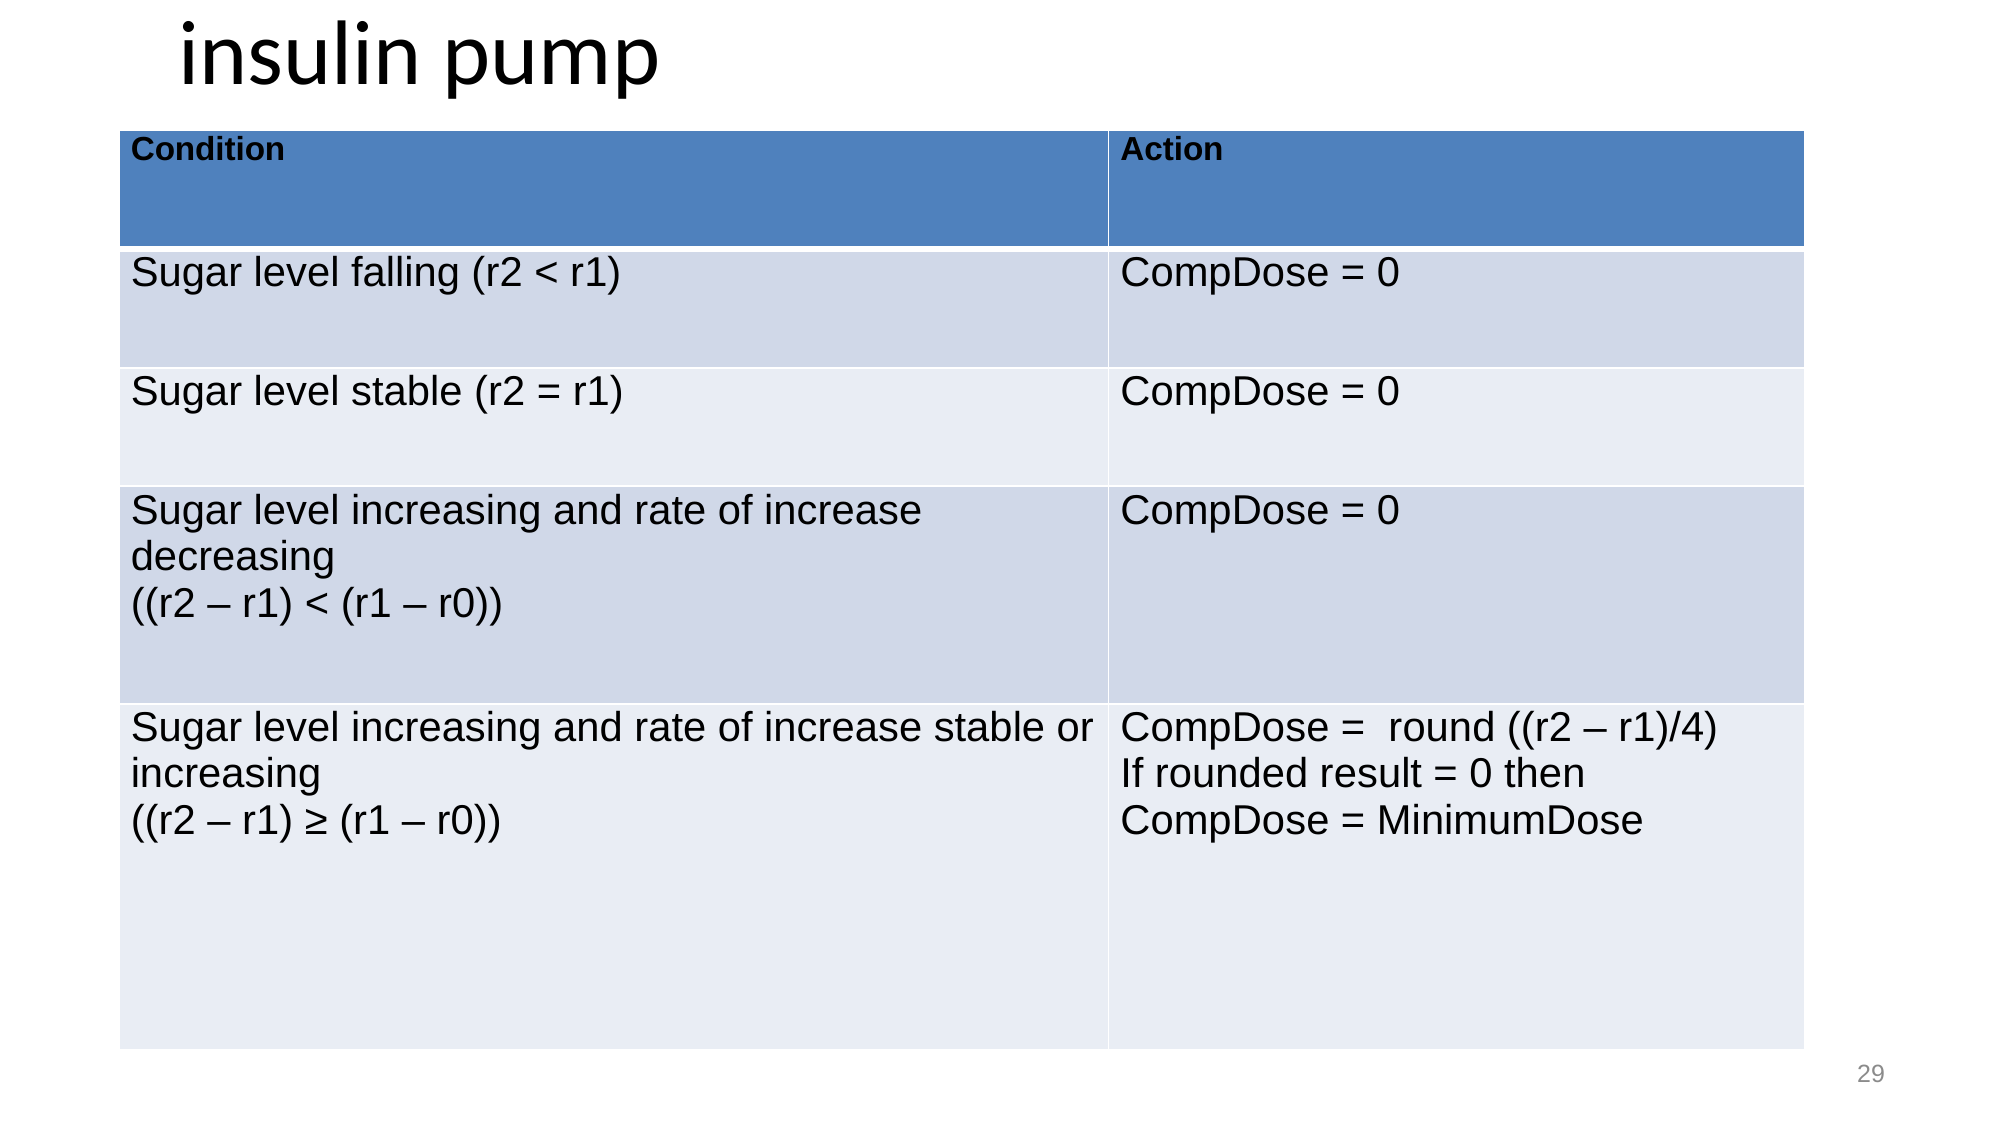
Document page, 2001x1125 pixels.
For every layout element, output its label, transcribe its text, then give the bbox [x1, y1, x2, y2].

slide_number 29 [1433, 1042, 1900, 1103]
table_cell Sugar level increasing and rate of increase decreasing ((r2 – r1) < (r1 – r0)) [120, 487, 1108, 703]
table_header Condition [120, 131, 1108, 246]
table_header Action [1109, 131, 1804, 246]
table_cell CompDose = 0 [1109, 252, 1804, 367]
table_cell CompDose = 0 [1109, 487, 1804, 703]
table_cell Sugar level increasing and rate of increase stable or increasing ((r2 – r1) ≥ (r1 – r0)) [120, 705, 1108, 1049]
table_cell CompDose = round ((r2 – r1)/4) If rounded result = 0 then CompDose = MinimumDose [1109, 705, 1804, 1049]
table_cell Sugar level stable (r2 = r1) [120, 369, 1108, 485]
title Tabular specification of computation for an insulin pump [163, 19, 1935, 111]
table_cell Sugar level falling (r2 < r1) [120, 252, 1108, 367]
table_cell CompDose = 0 [1109, 369, 1804, 485]
